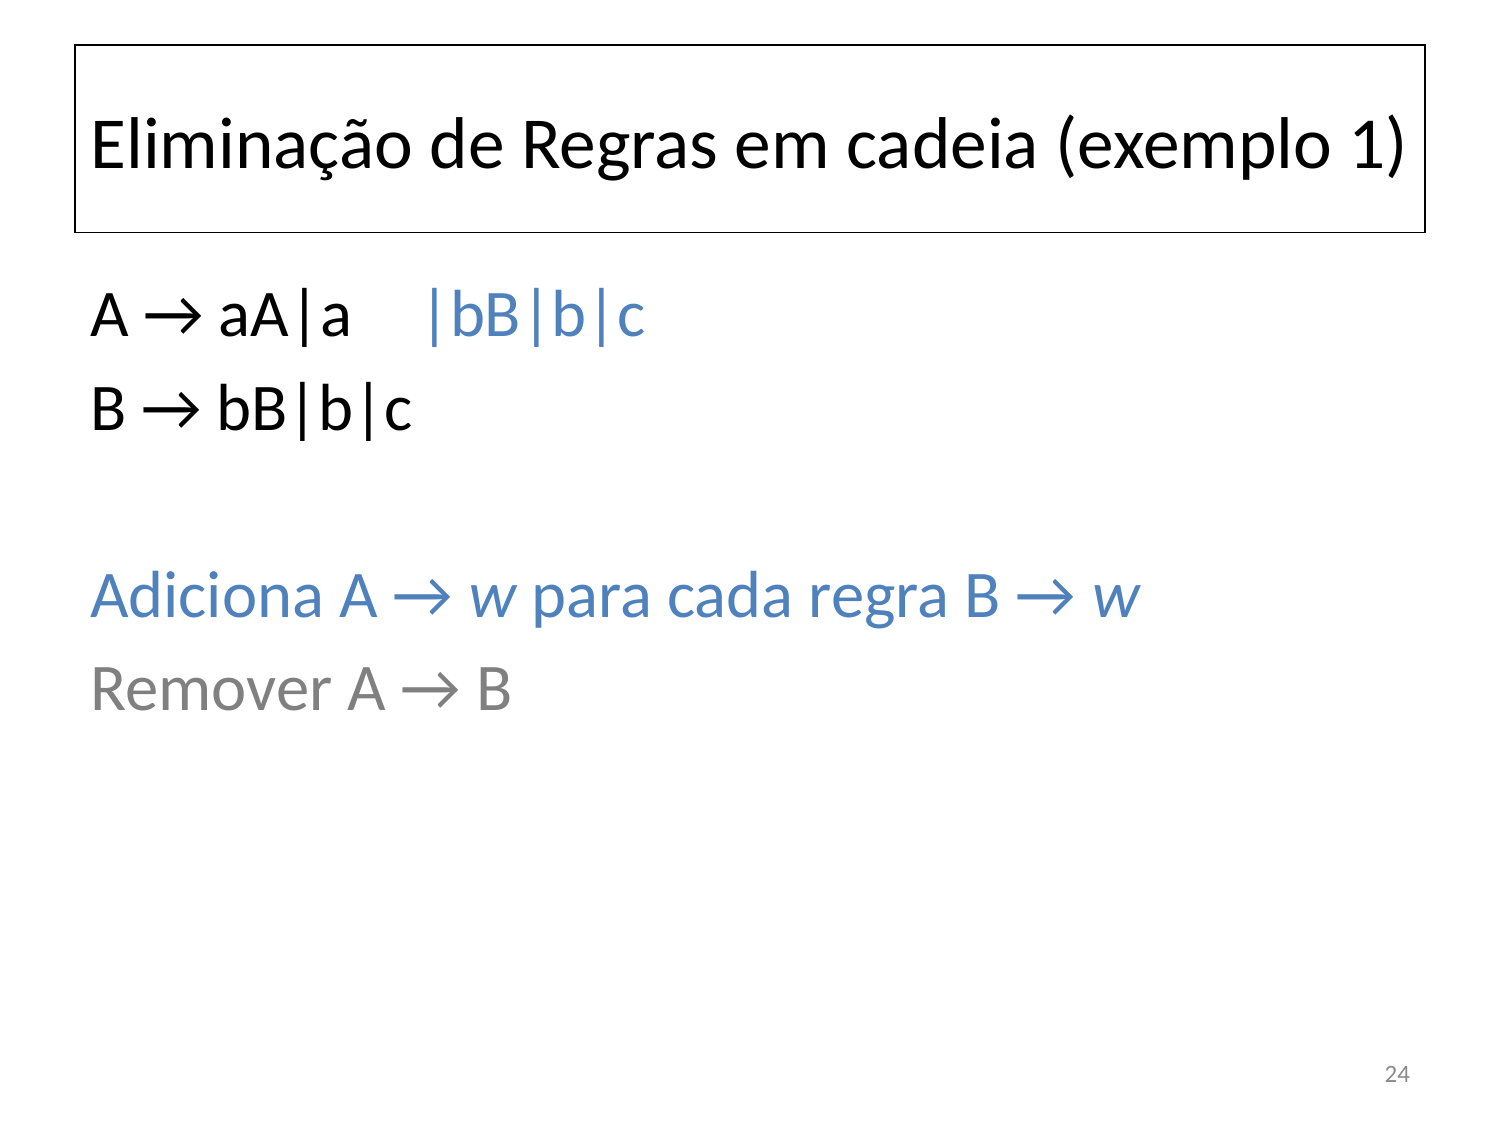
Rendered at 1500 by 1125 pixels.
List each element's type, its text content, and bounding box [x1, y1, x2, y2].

slide_number 24 [1074, 1042, 1425, 1103]
list A → aA|a|B|bB|b|c B → bB|b|c Adiciona A → w para cada regra B → w Remover A → B [74, 262, 1426, 1006]
title Eliminação de Regras em cadeia (exemplo 1) [74, 44, 1426, 233]
